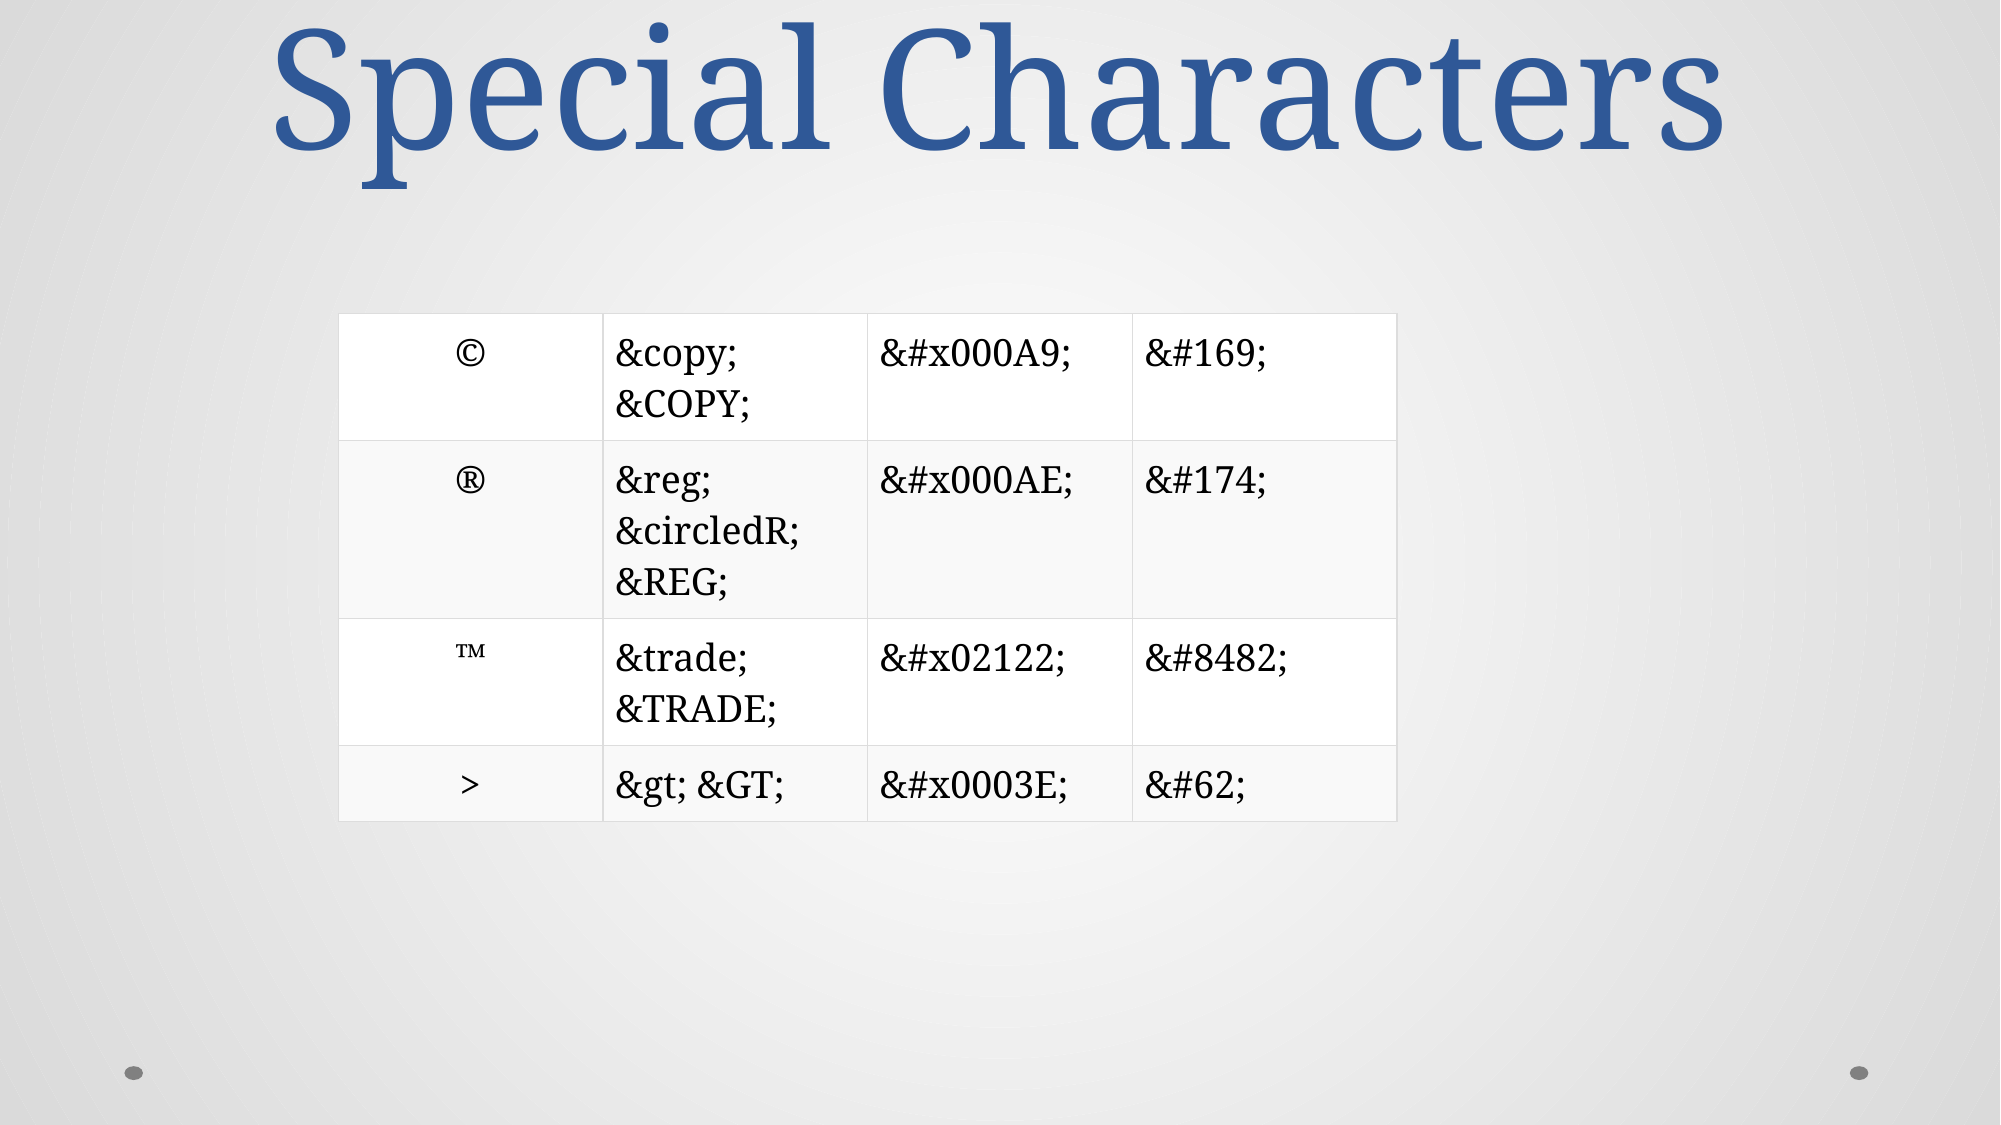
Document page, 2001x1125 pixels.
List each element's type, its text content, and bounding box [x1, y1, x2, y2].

title Special Characters [150, 99, 1850, 191]
table_cell > [339, 746, 602, 821]
table_cell &#x0003E; [868, 746, 1132, 821]
table_cell &#174; [1133, 441, 1396, 618]
table_header &#169; [1133, 314, 1396, 440]
table_cell ® [339, 441, 602, 618]
table_cell &#8482; [1133, 619, 1396, 745]
table_header © [339, 314, 602, 440]
table_cell &trade; &TRADE; [604, 619, 867, 745]
table_header &#x000A9; [868, 314, 1132, 440]
table_cell &#x02122; [868, 619, 1132, 745]
table_cell ™ [339, 619, 602, 745]
table_cell &#x000AE; [868, 441, 1132, 618]
table_header &copy; &COPY; [604, 314, 867, 440]
table_cell &reg; &circledR; &REG; [604, 441, 867, 618]
table_cell &#62; [1133, 746, 1396, 821]
table_cell &gt; &GT; [604, 746, 867, 821]
